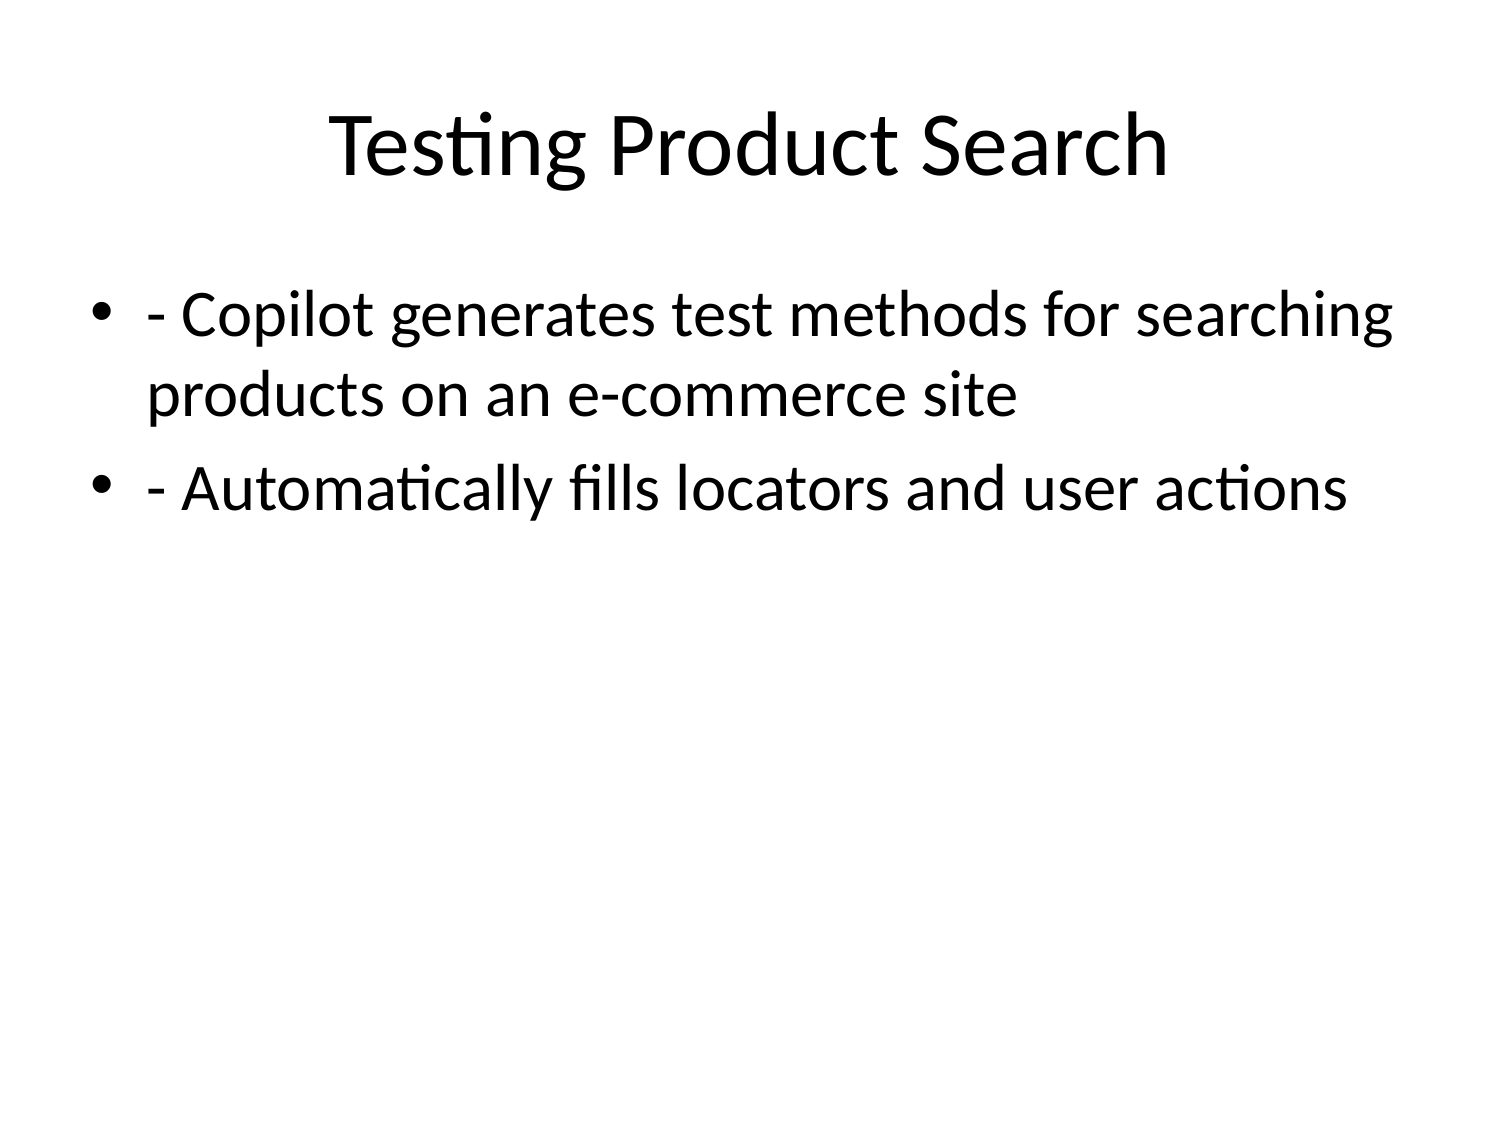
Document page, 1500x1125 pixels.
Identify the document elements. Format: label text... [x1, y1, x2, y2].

title Testing Product Search [75, 45, 1425, 233]
list - Copilot generates test methods for searching products on an e-commerce site - Automatically fills locators and user actions [75, 262, 1425, 1005]
